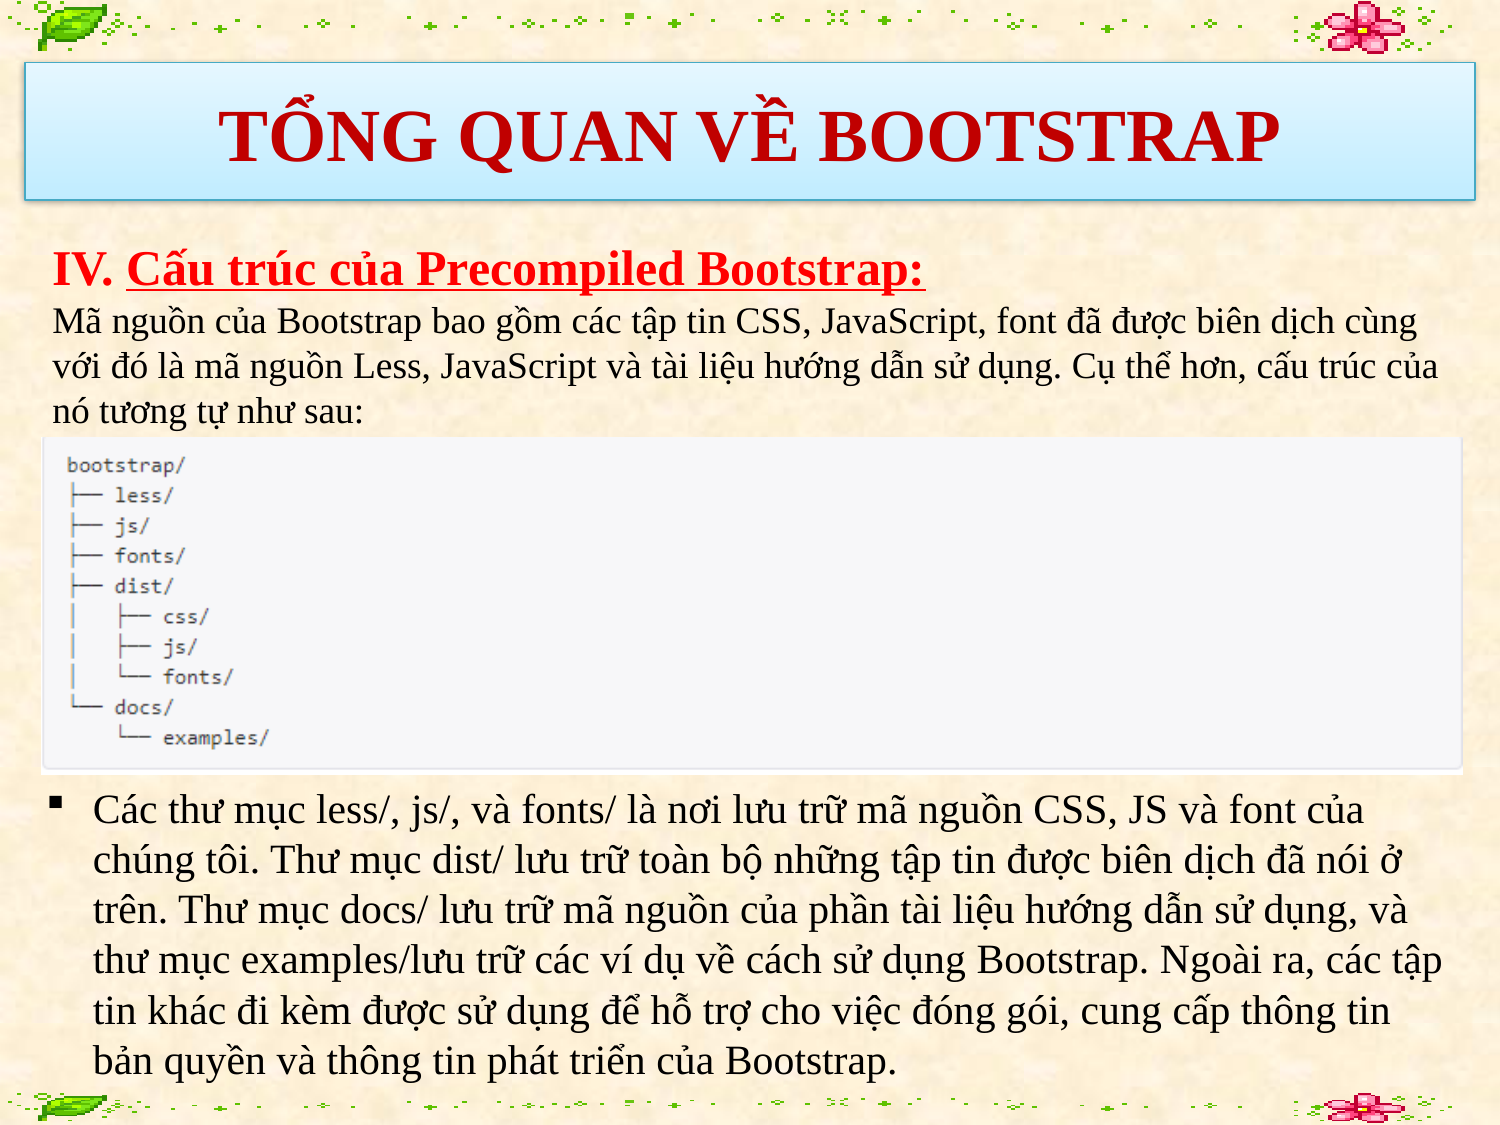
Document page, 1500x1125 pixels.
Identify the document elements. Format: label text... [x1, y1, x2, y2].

text_box IV. Cấu trúc của Precompiled Bootstrap: Mã nguồn của Bootstrap bao gồm các tập tin CSS, JavaScript, font đã được biên dịch cùng với đó là mã nguồn Less, JavaScript và tài liệu hướng dẫn sử dụng. Cụ thể hơn, cấu trúc của nó tương tự như sau: [37, 228, 1463, 438]
picture [0, 0, 1500, 1125]
text_box Các thư mục less/, js/, và fonts/ là nơi lưu trữ mã nguồn CSS, JS và font của chúng tôi. Thư mục dist/ lưu trữ toàn bộ những tập tin được biên dịch đã nói ở trên. Thư mục docs/ lưu trữ mã nguồn của phần tài liệu hướng dẫn sử dụng, và thư mục examples/lưu trữ các ví dụ về cách sử dụng Bootstrap. Ngoài ra, các tập tin khác đi kèm được sử dụng để hỗ trợ cho việc đóng gói, cung cấp thông tin bản quyền và thông tin phát triển của Bootstrap. [31, 774, 1469, 1090]
title TỔNG QUAN VỀ BOOTSTRAP [24, 66, 1476, 201]
